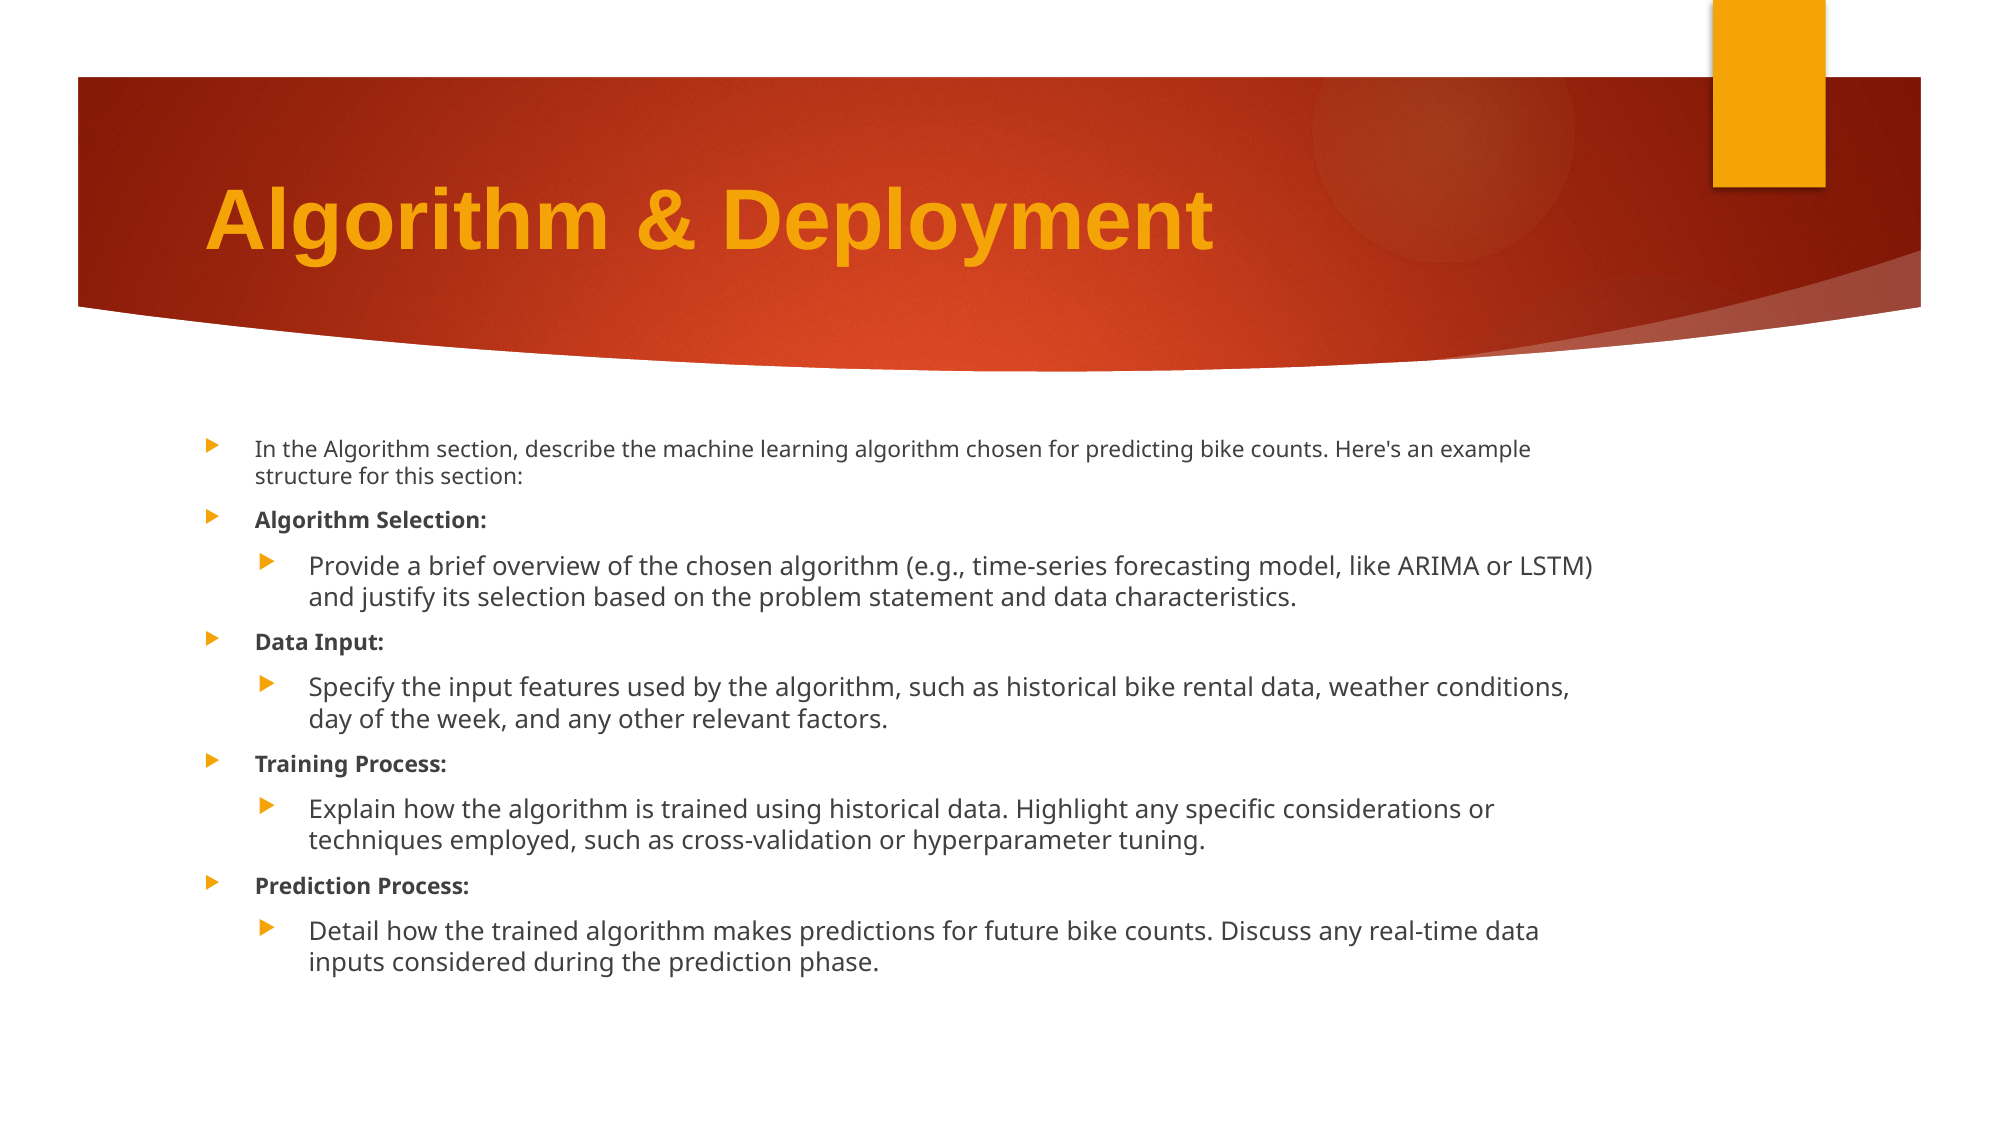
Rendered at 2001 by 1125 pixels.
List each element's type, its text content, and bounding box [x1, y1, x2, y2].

list In the Algorithm section, describe the machine learning algorithm chosen for predicting bike counts. Here's an example structure for this section: Algorithm Selection: Provide a brief overview of the chosen algorithm (e.g., time-series forecasting model, like ARIMA or LSTM) and justify its selection based on the problem statement and data characteristics. Data Input: Specify the input features used by the algorithm, such as historical bike rental data, weather conditions, day of the week, and any other relevant factors. Training Process: Explain how the algorithm is trained using historical data. Highlight any specific considerations or techniques employed, such as cross-validation or hyperparameter tuning. Prediction Process: Detail how the trained algorithm makes predictions for future bike counts. Discuss any real-time data inputs considered during the prediction phase. [189, 427, 1627, 988]
title Algorithm & Deployment [189, 155, 1627, 275]
